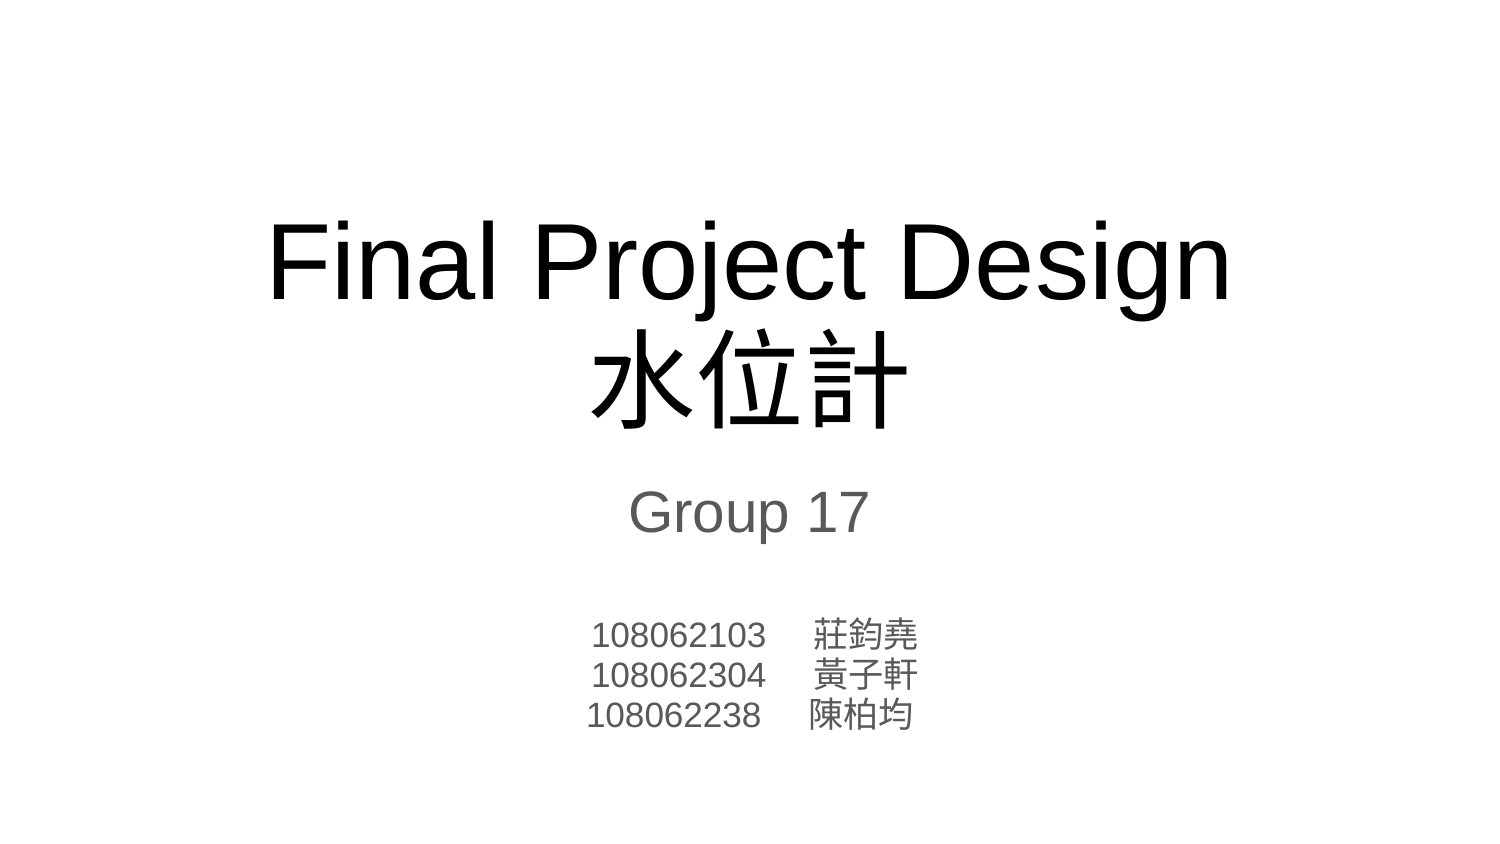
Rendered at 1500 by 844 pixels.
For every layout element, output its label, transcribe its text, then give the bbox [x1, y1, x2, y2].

subtitle Group 17 [51, 464, 1449, 595]
subtitle 108062103 莊鈞堯 108062304 黃子軒 108062238 陳柏均 [51, 601, 1449, 769]
title Final Project Design 水位計 [51, 122, 1449, 459]
